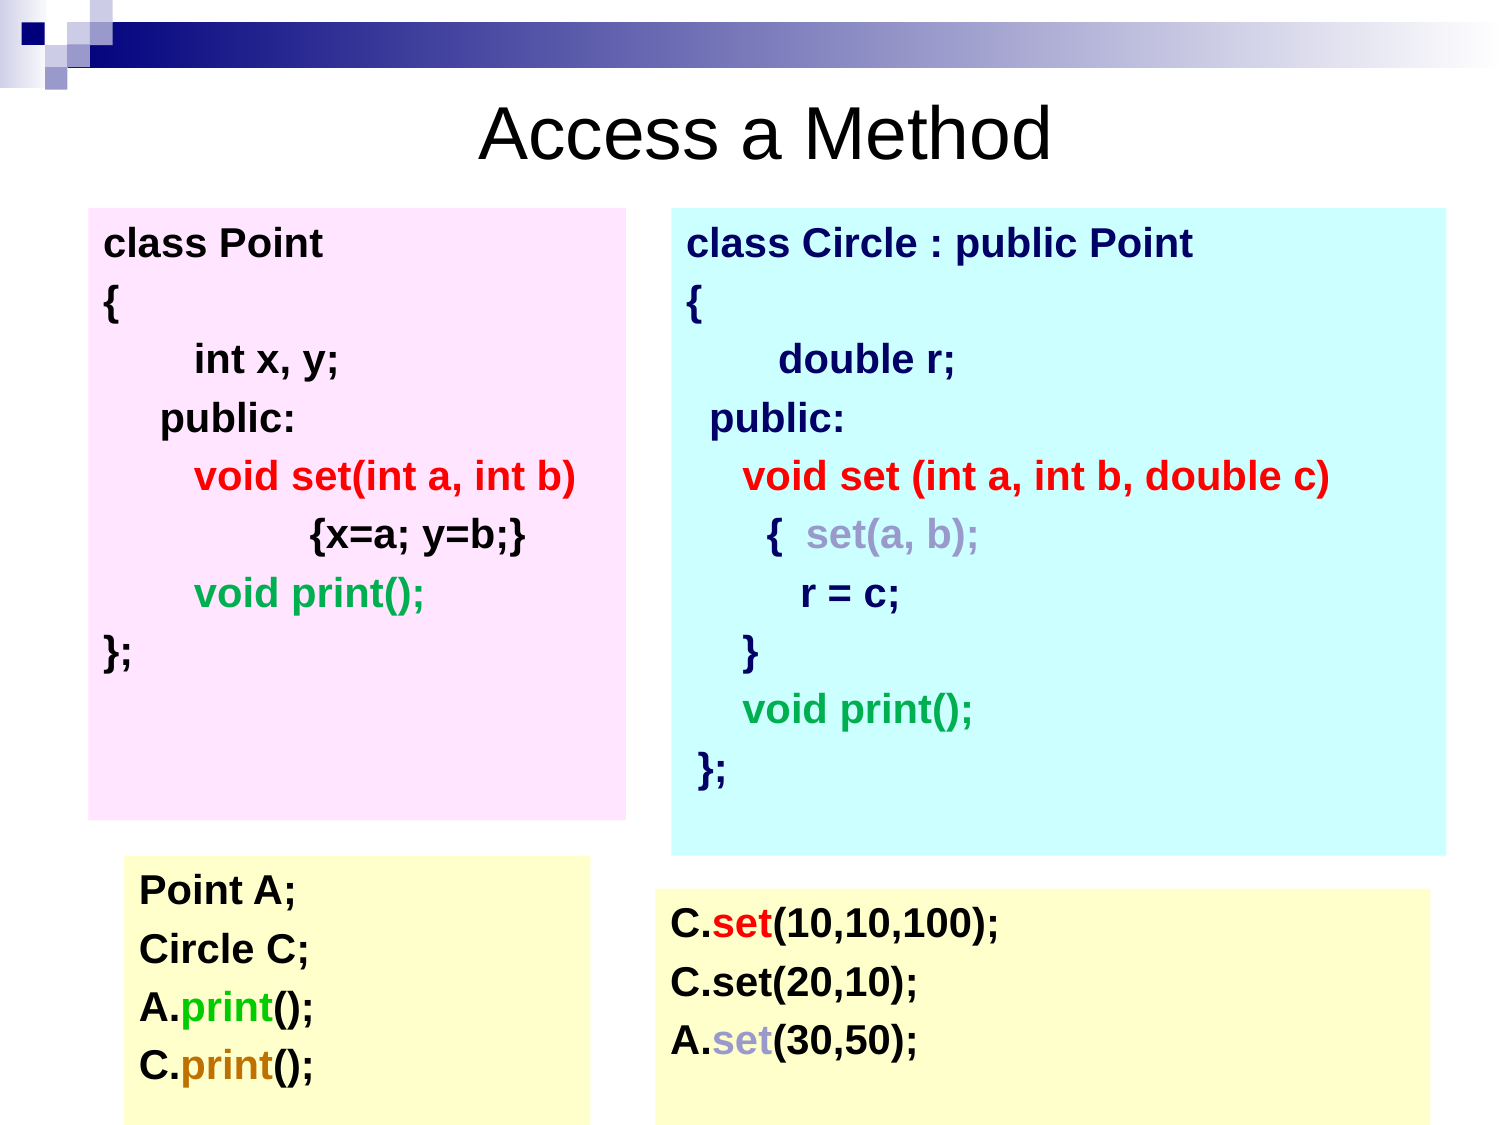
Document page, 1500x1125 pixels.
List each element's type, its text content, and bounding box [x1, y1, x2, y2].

text_box Point A; Circle C; A.print(); C.print(); [123, 855, 591, 1125]
text_box class Circle : public Point { double r; public: void set (int a, int b, double c) { set(a, b); r = c; } void print(); }; [671, 208, 1447, 856]
text_box class Point { int x, y; public: void set(int a, int b) {x=a; y=b;} void print(); }; [88, 207, 626, 821]
text_box Access a Method [87, 87, 1388, 175]
text_box C.set(10,10,100); C.set(20,10); A.set(30,50); [655, 888, 1431, 1125]
